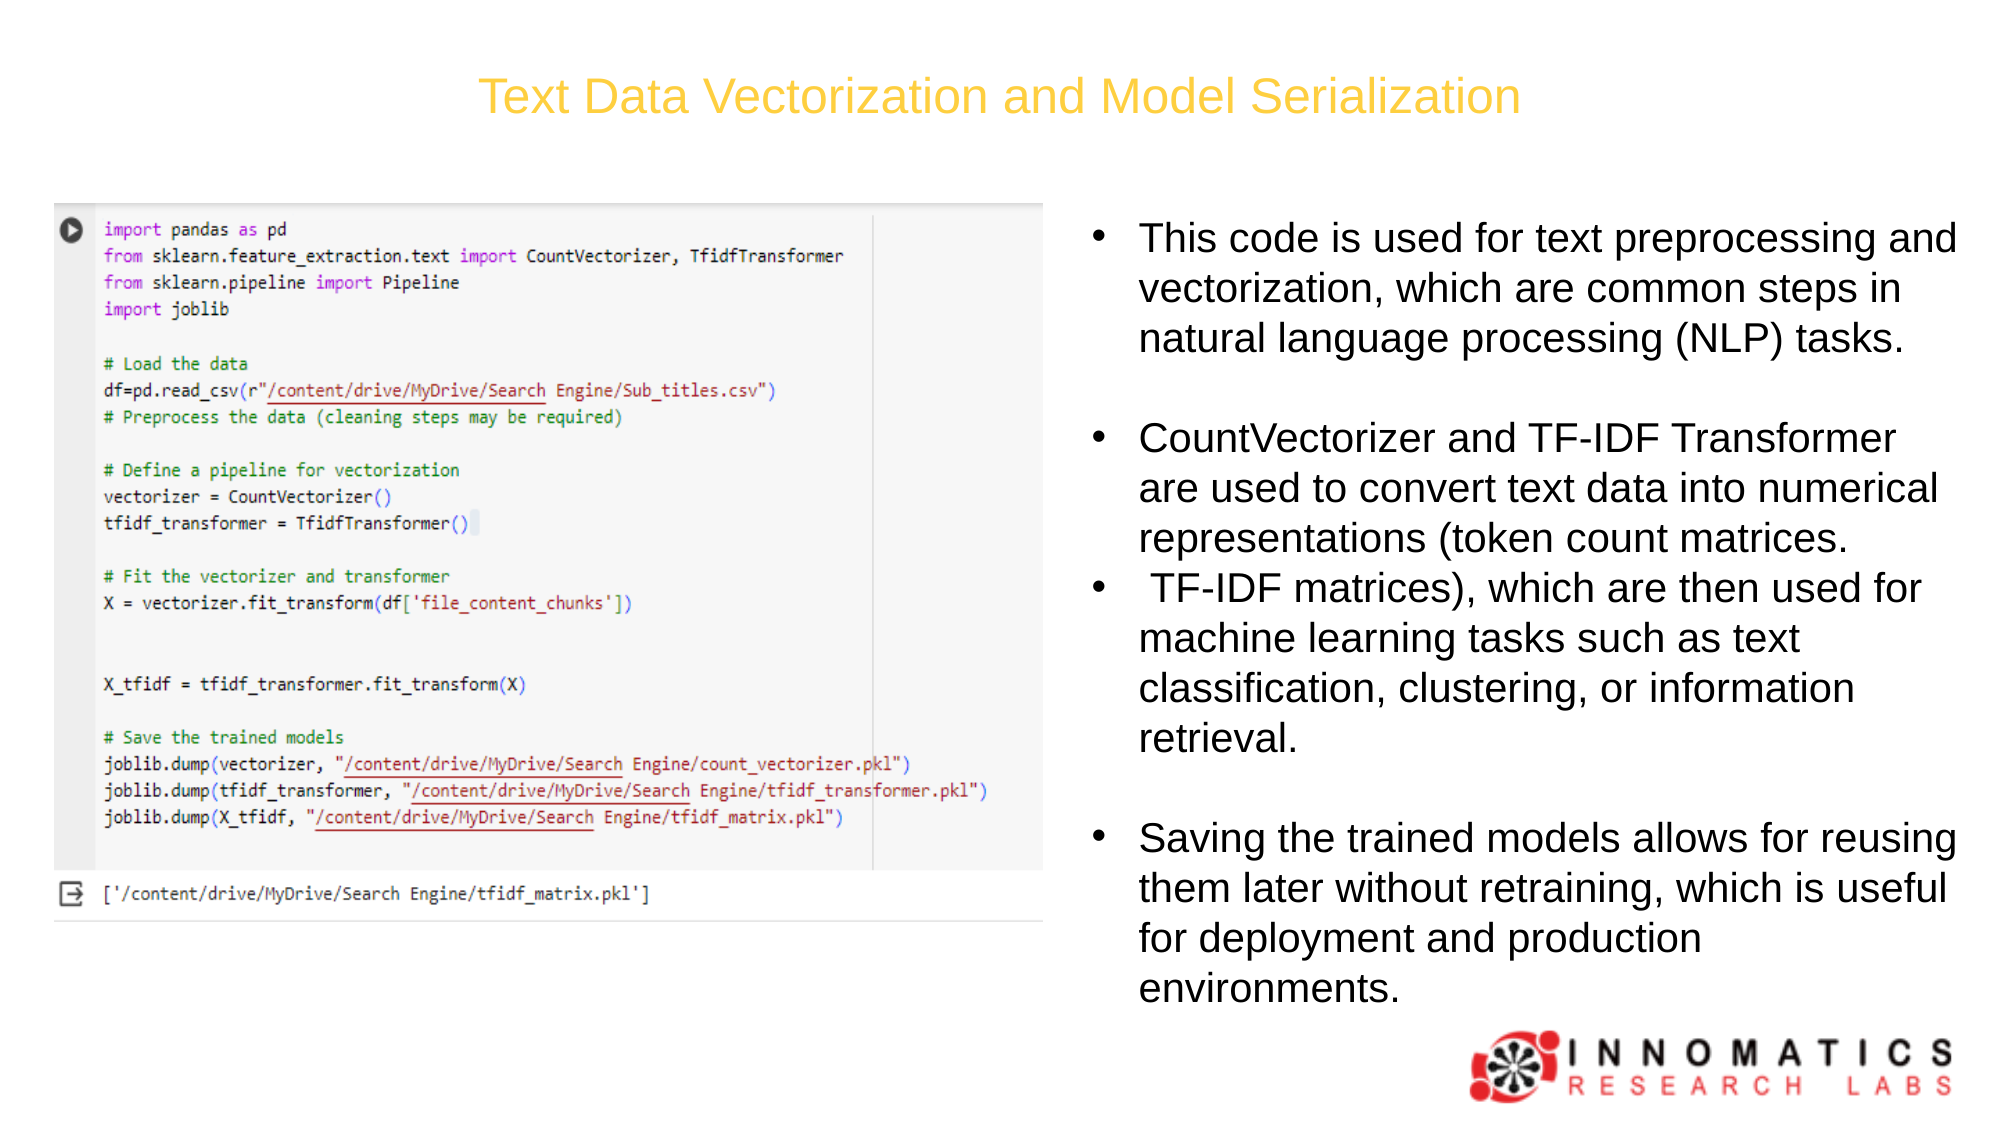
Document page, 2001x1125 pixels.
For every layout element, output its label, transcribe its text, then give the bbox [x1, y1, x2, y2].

picture [1445, 1014, 1975, 1125]
text_box This code is used for text preprocessing and vectorization, which are common steps in natural language processing (NLP) tasks. CountVectorizer and TF-IDF Transformer are used to convert text data into numerical representations (token count matrices. TF-IDF matrices), which are then used for machine learning tasks such as text classification, clustering, or information retrieval. Saving the trained models allows for reusing them later without retraining, which is useful for deployment and production environments. [1076, 203, 1975, 971]
picture [53, 202, 1044, 923]
text_box Text Data Vectorization and Model Serialization [0, 0, 2000, 187]
